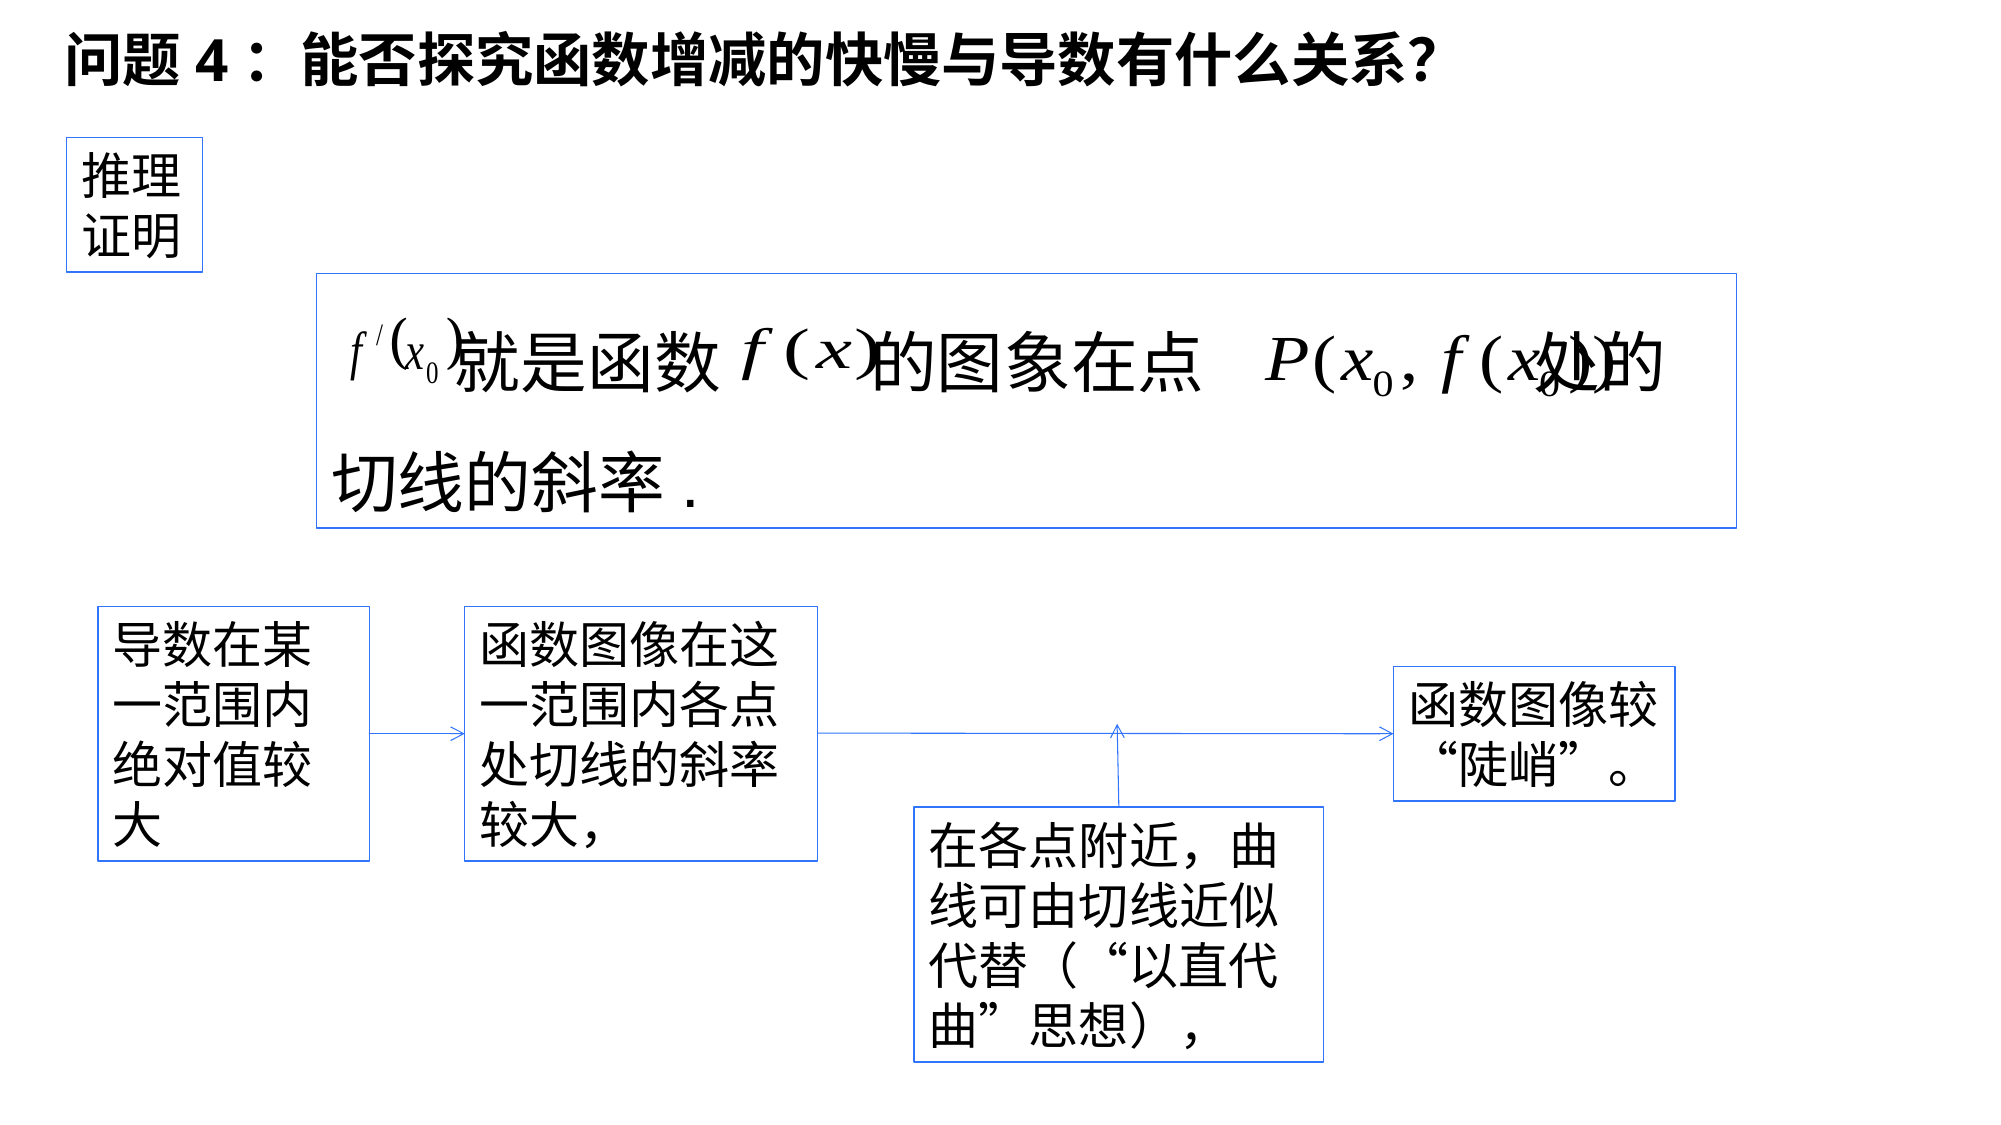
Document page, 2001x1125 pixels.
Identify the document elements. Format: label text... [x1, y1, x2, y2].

text_box 在各点附近，曲线可由切线近似代替（“以直代曲”思想）， [914, 807, 1324, 1062]
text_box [1252, 316, 1628, 413]
text_box 问题4：能否探究函数增减的快慢与导数有什么关系？ [0, 15, 1719, 101]
text_box 函数图像较“陡峭”。 [1393, 666, 1676, 802]
text_box 函数图像在这一范围内各点处切线的斜率较大， [464, 606, 818, 862]
text_box 推理证明 [66, 137, 203, 273]
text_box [714, 316, 897, 393]
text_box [336, 311, 465, 397]
text_box 就是函数 的图象在点 处的切线的斜率. [316, 273, 1737, 529]
text_box 导数在某一范围内绝对值较大 [97, 606, 370, 862]
